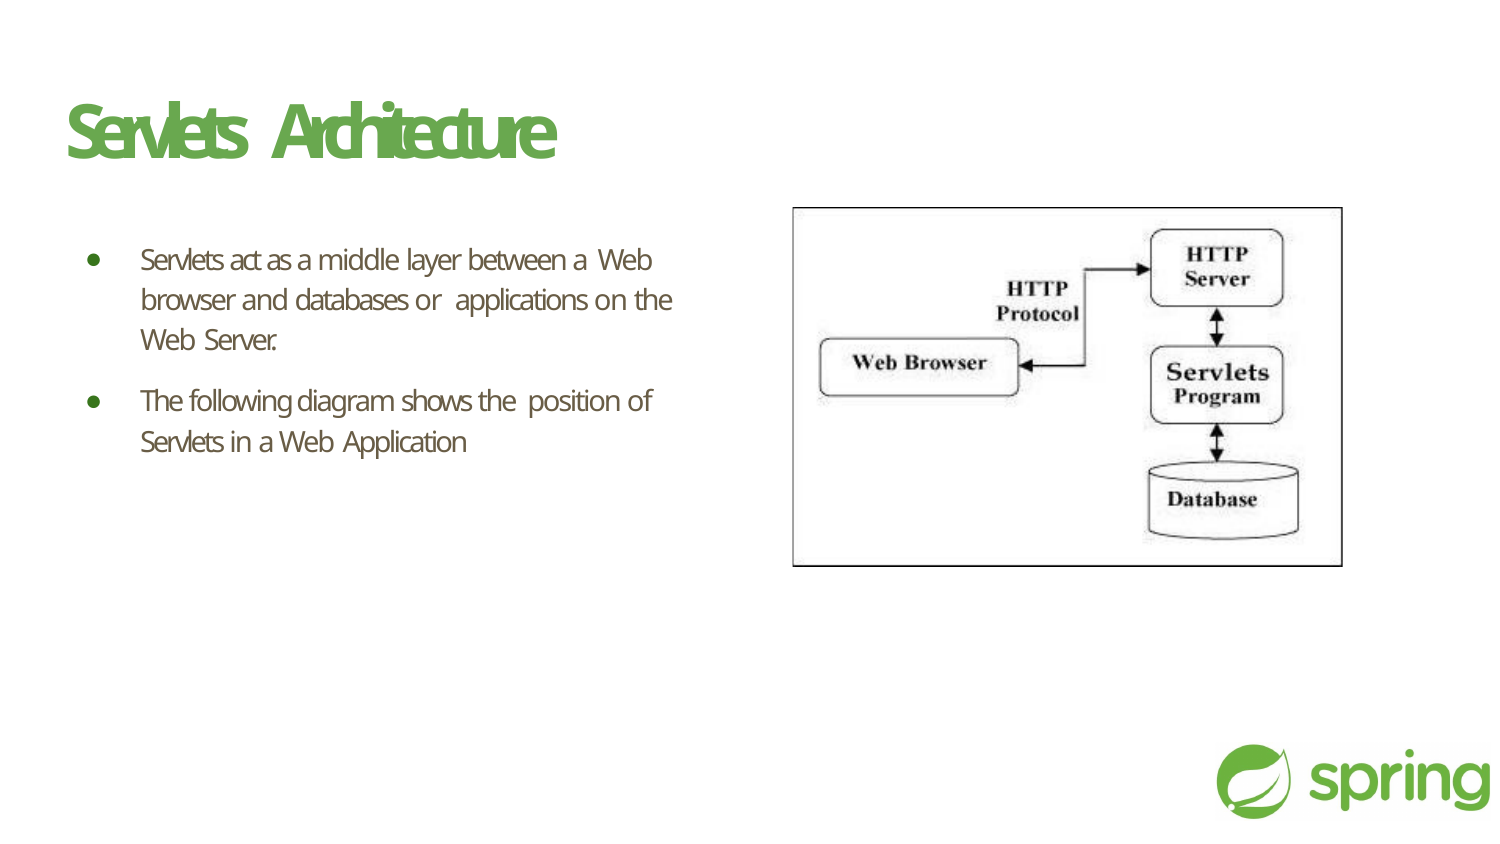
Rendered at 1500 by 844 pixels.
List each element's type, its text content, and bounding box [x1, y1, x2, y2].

text_box Servlets act as a middle layer between a Web browser and databases or applications on the Web Server. The following diagram shows the position of Servlets in a Web Application [82, 234, 686, 458]
title Servlets Architecture [63, 81, 624, 225]
text_box [792, 207, 1343, 567]
text_box [1215, 742, 1491, 821]
